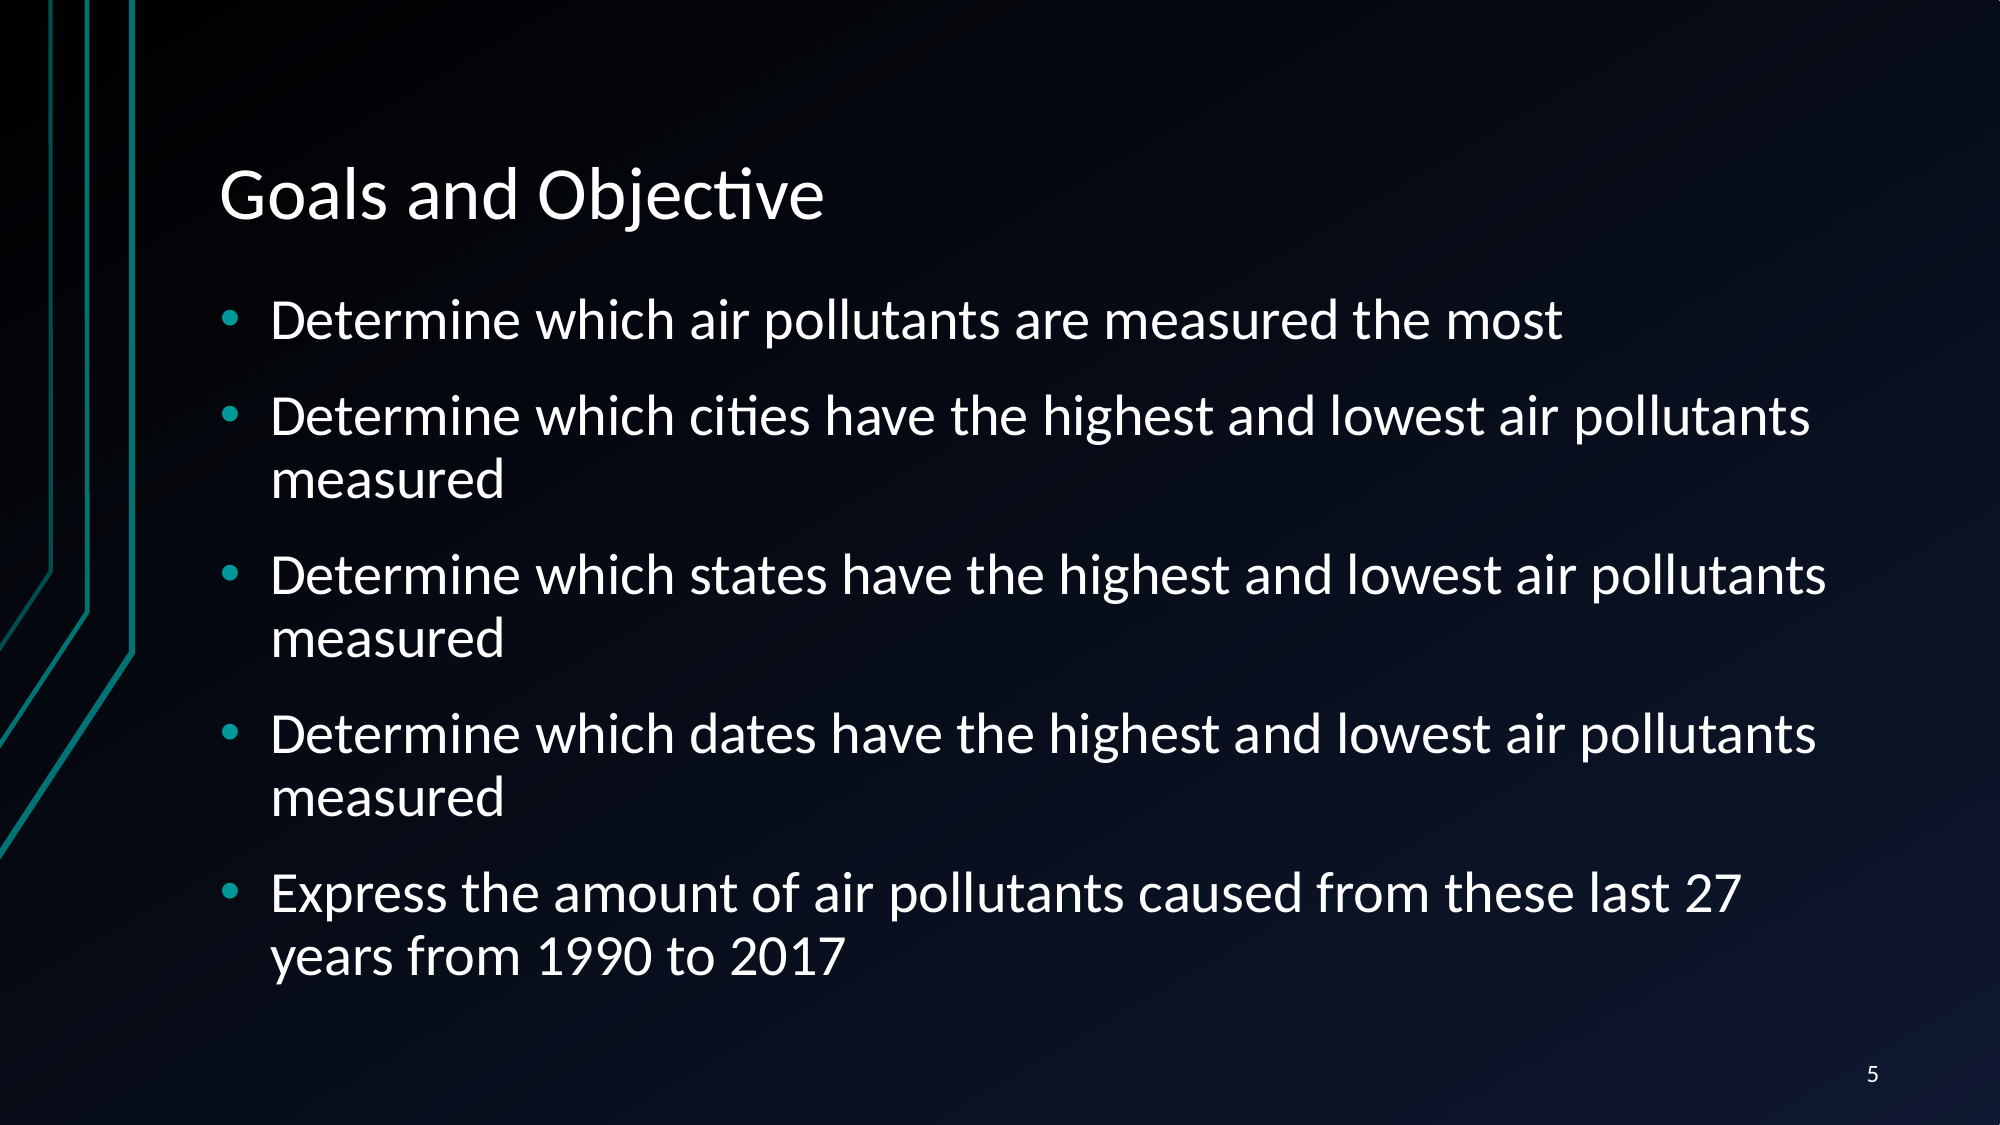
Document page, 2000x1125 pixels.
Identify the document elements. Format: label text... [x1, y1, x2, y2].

title Goals and Objective [199, 45, 1900, 246]
slide_number 5 [1732, 1042, 1900, 1103]
list Determine which air pollutants are measured the most Determine which cities have the highest and lowest air pollutants measured Determine which states have the highest and lowest air pollutants measured Determine which dates have the highest and lowest air pollutants measured Express the amount of air pollutants caused from these last 27 years from 1990 to 2017 [199, 279, 1900, 1012]
